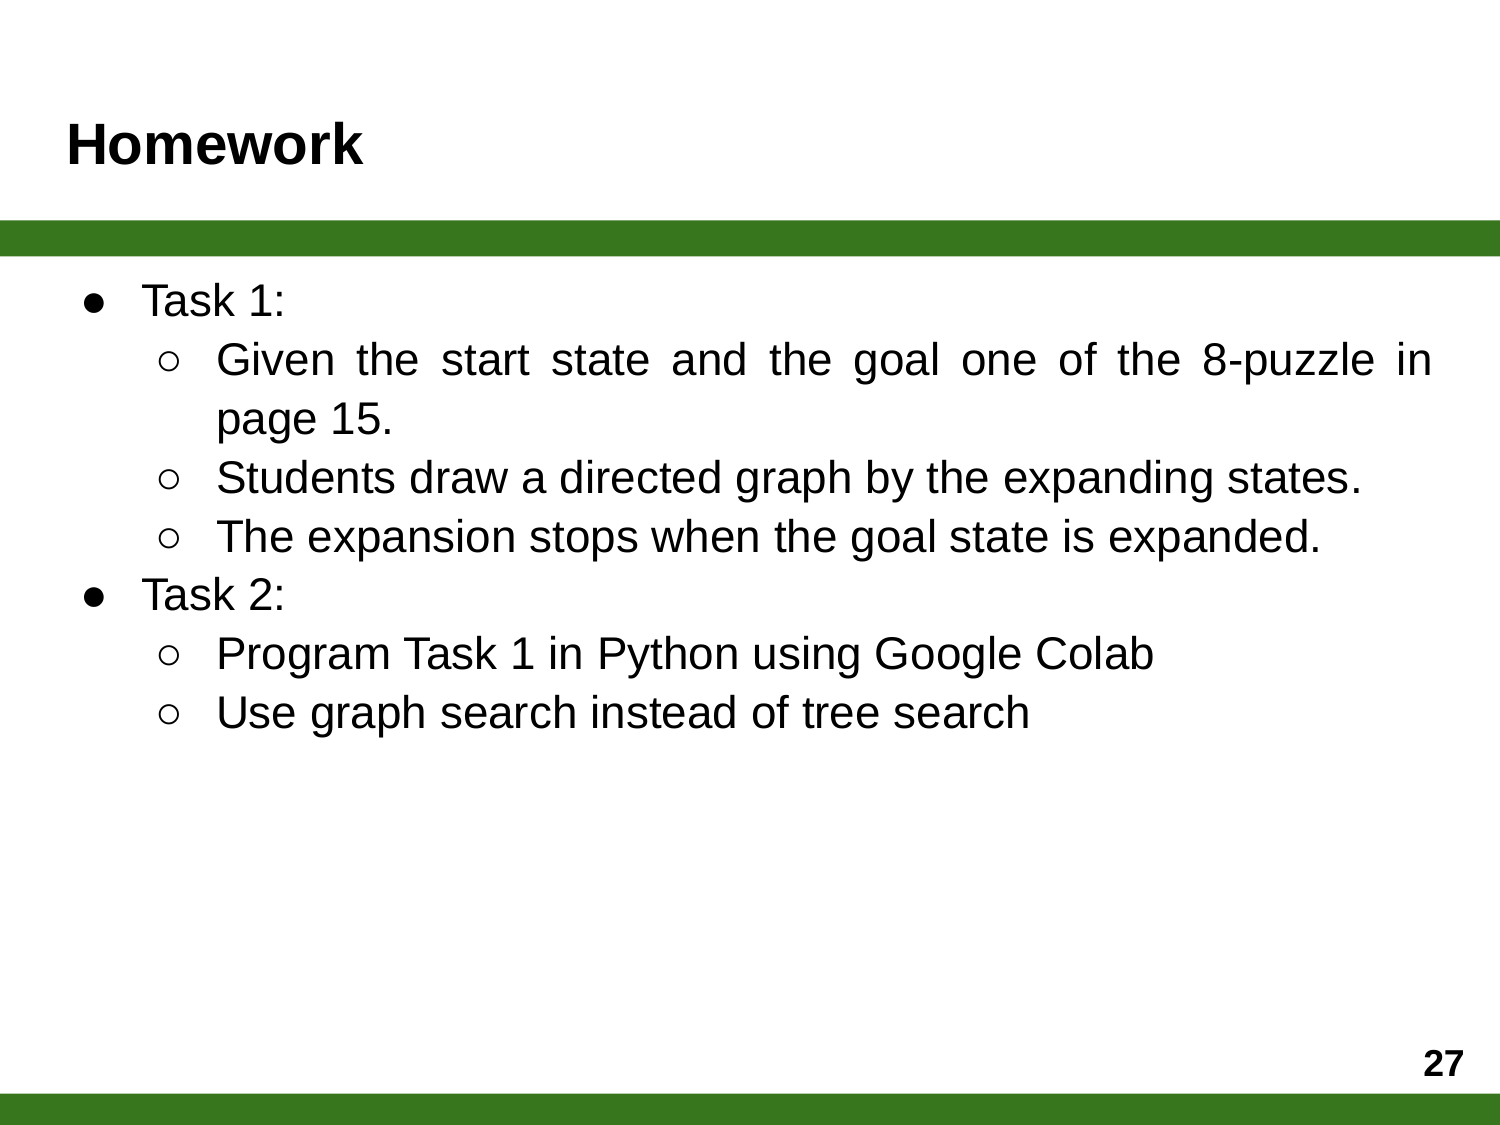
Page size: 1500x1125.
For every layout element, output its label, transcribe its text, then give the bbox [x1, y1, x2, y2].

list Task 1: Given the start state and the goal one of the 8-puzzle in page 15. Students draw a directed graph by the expanding states. The expansion stops when the goal state is expanded. Task 2: Program Task 1 in Python using Google Colab Use graph search instead of tree search [51, 252, 1449, 1000]
slide_number ‹#› [1389, 1019, 1480, 1106]
title Homework [51, 97, 1449, 223]
